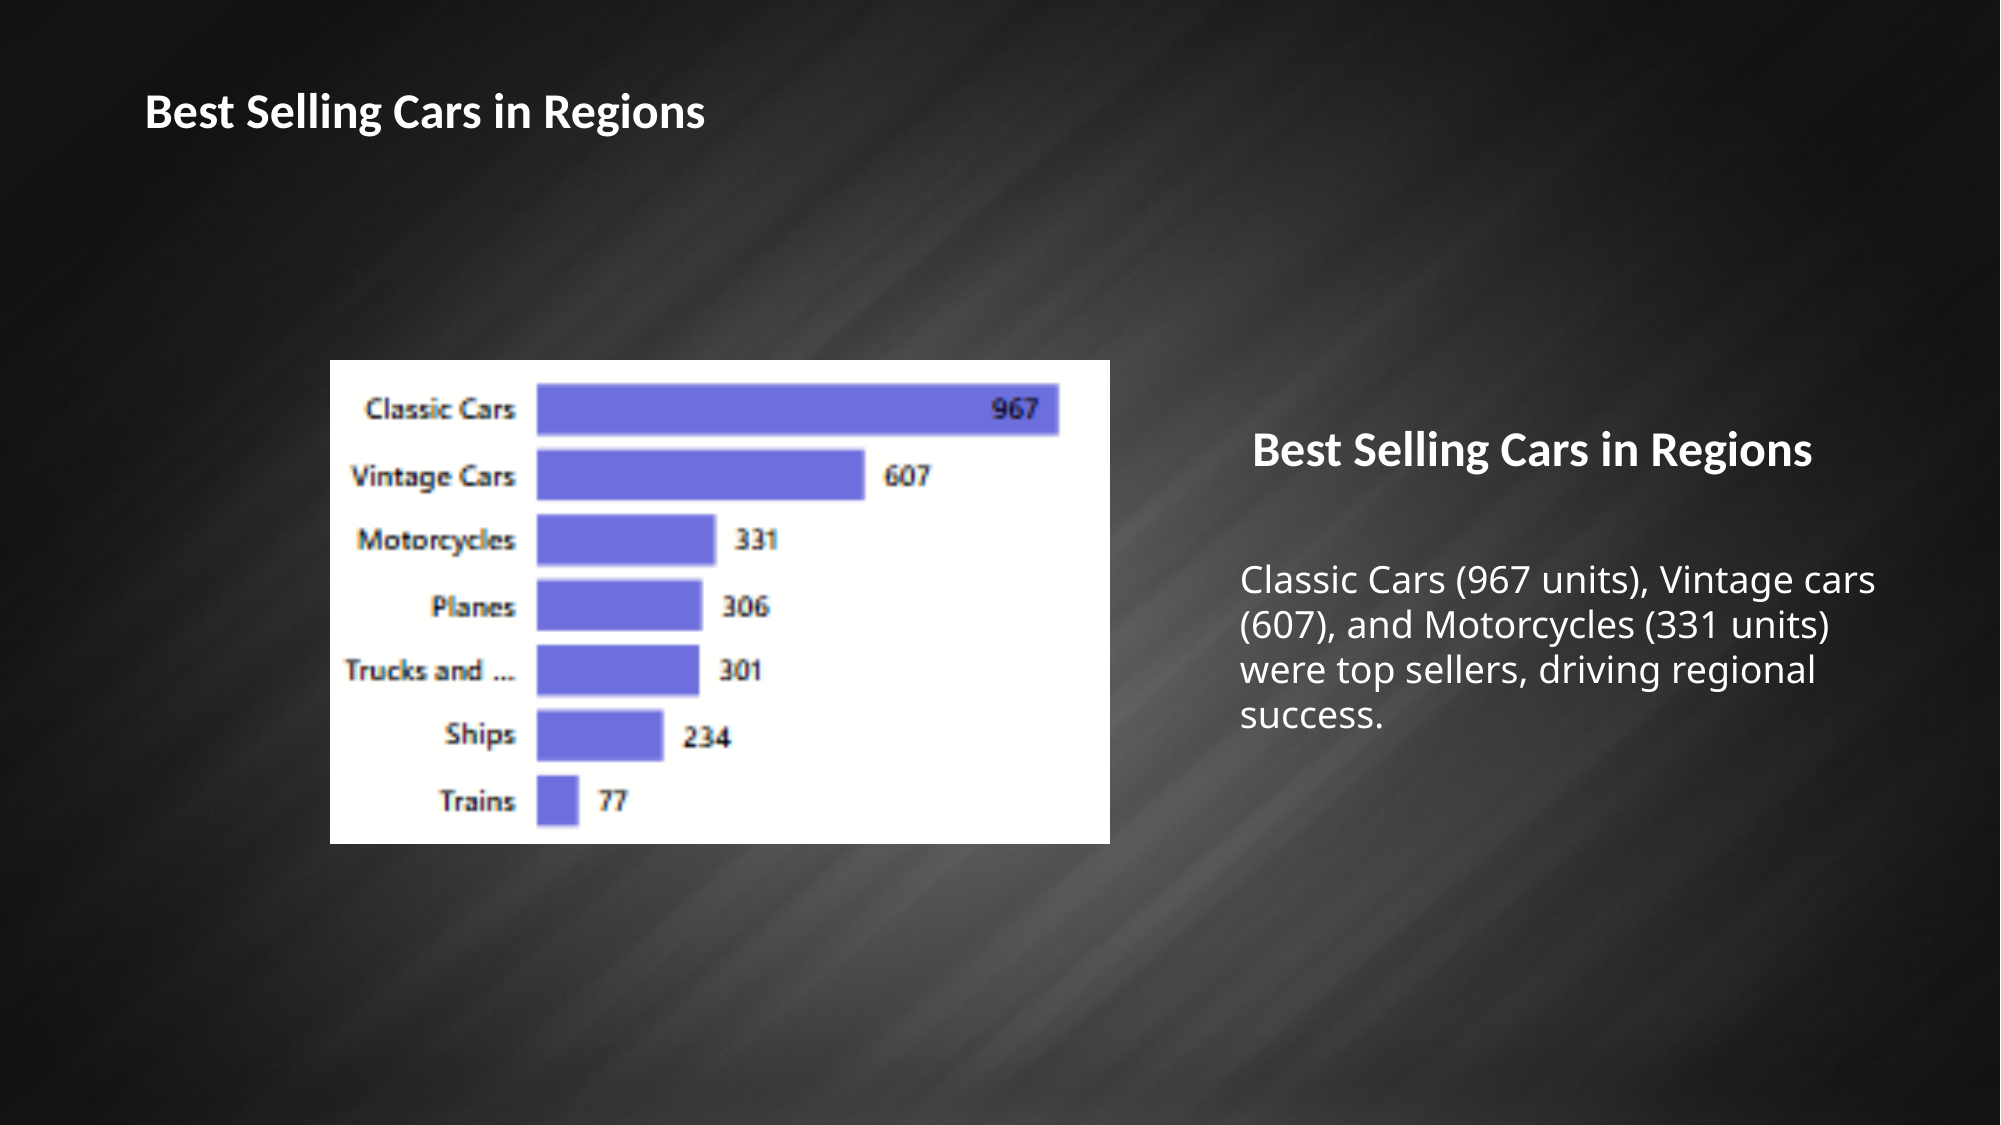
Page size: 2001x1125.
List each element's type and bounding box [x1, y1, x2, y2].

picture [0, 0, 2000, 1125]
text_box [1225, 408, 1927, 746]
